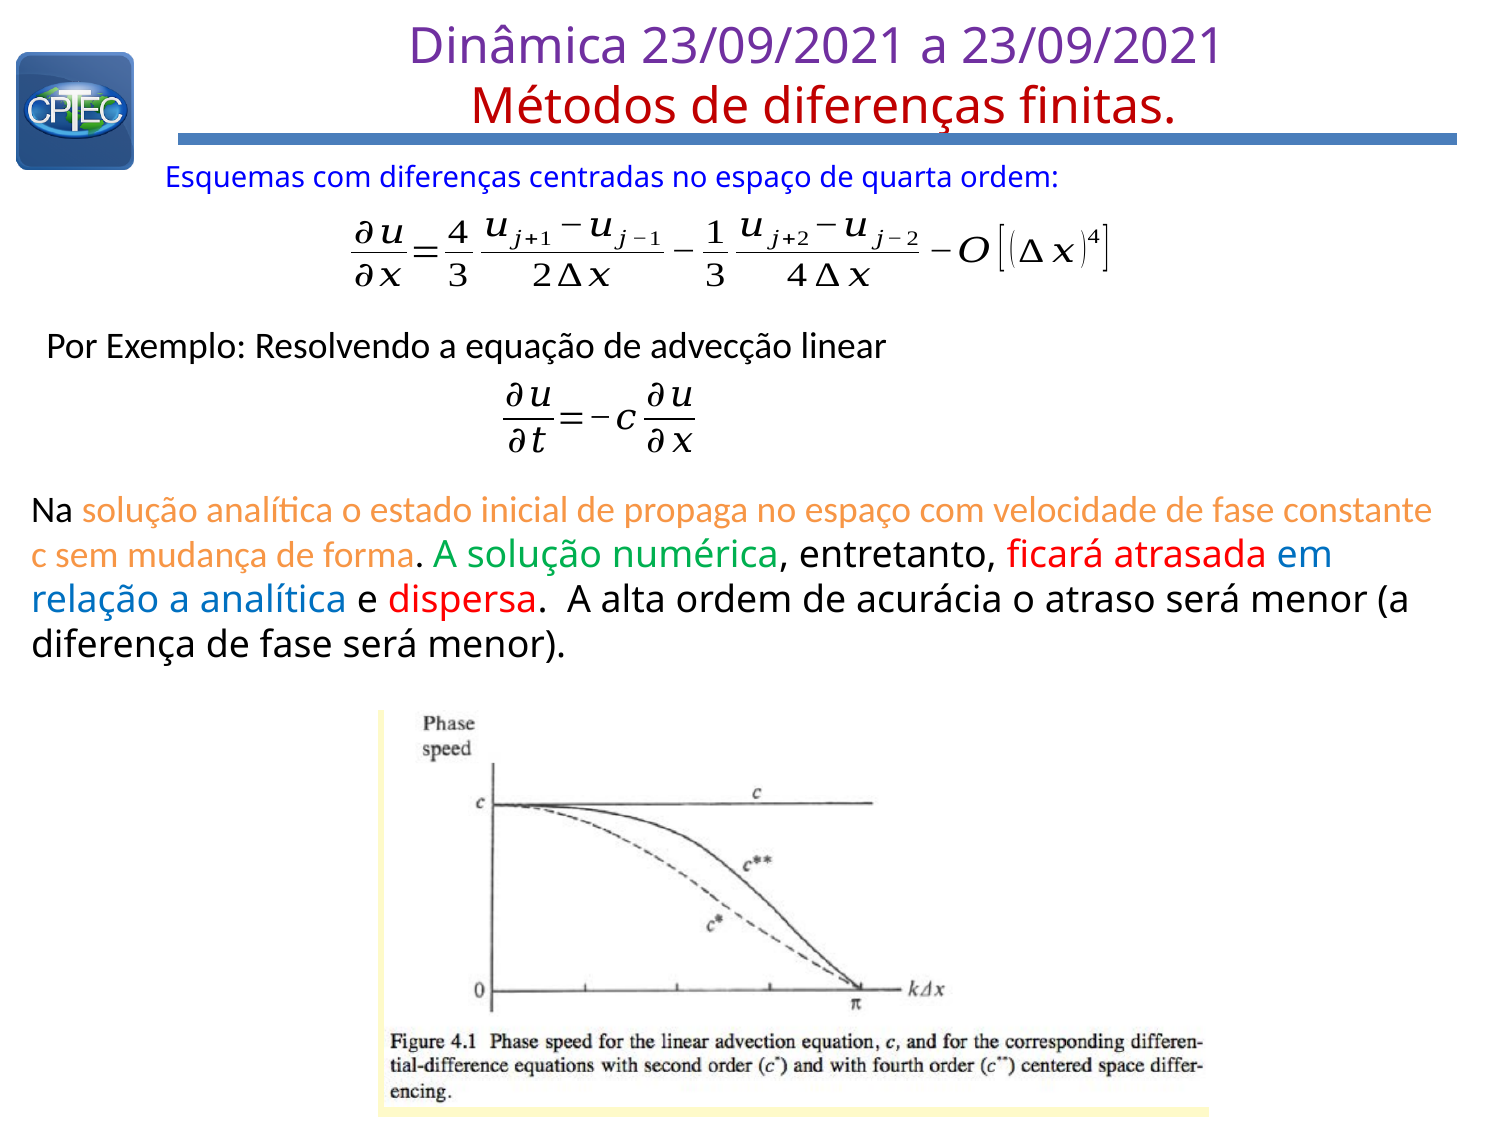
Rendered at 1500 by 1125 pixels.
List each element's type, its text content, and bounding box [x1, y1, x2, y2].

picture [16, 51, 134, 170]
text_box Dinâmica 23/09/2021 a 23/09/2021 Métodos de diferenças finitas. [178, 14, 1457, 131]
text_box Na solução analítica o estado inicial de propaga no espaço com velocidade de fase constante c sem mudança de forma. A solução numérica, entretanto, ficará atrasada em relação a analítica e dispersa. A alta ordem de acurácia o atraso será menor (a diferença de fase será menor). [16, 478, 1457, 673]
text_box Por Exemplo: Resolvendo a equação de advecção linear [31, 313, 903, 374]
picture [378, 710, 1209, 1117]
text_box Esquemas com diferenças centradas no espaço de quarta ordem: [149, 131, 1484, 201]
